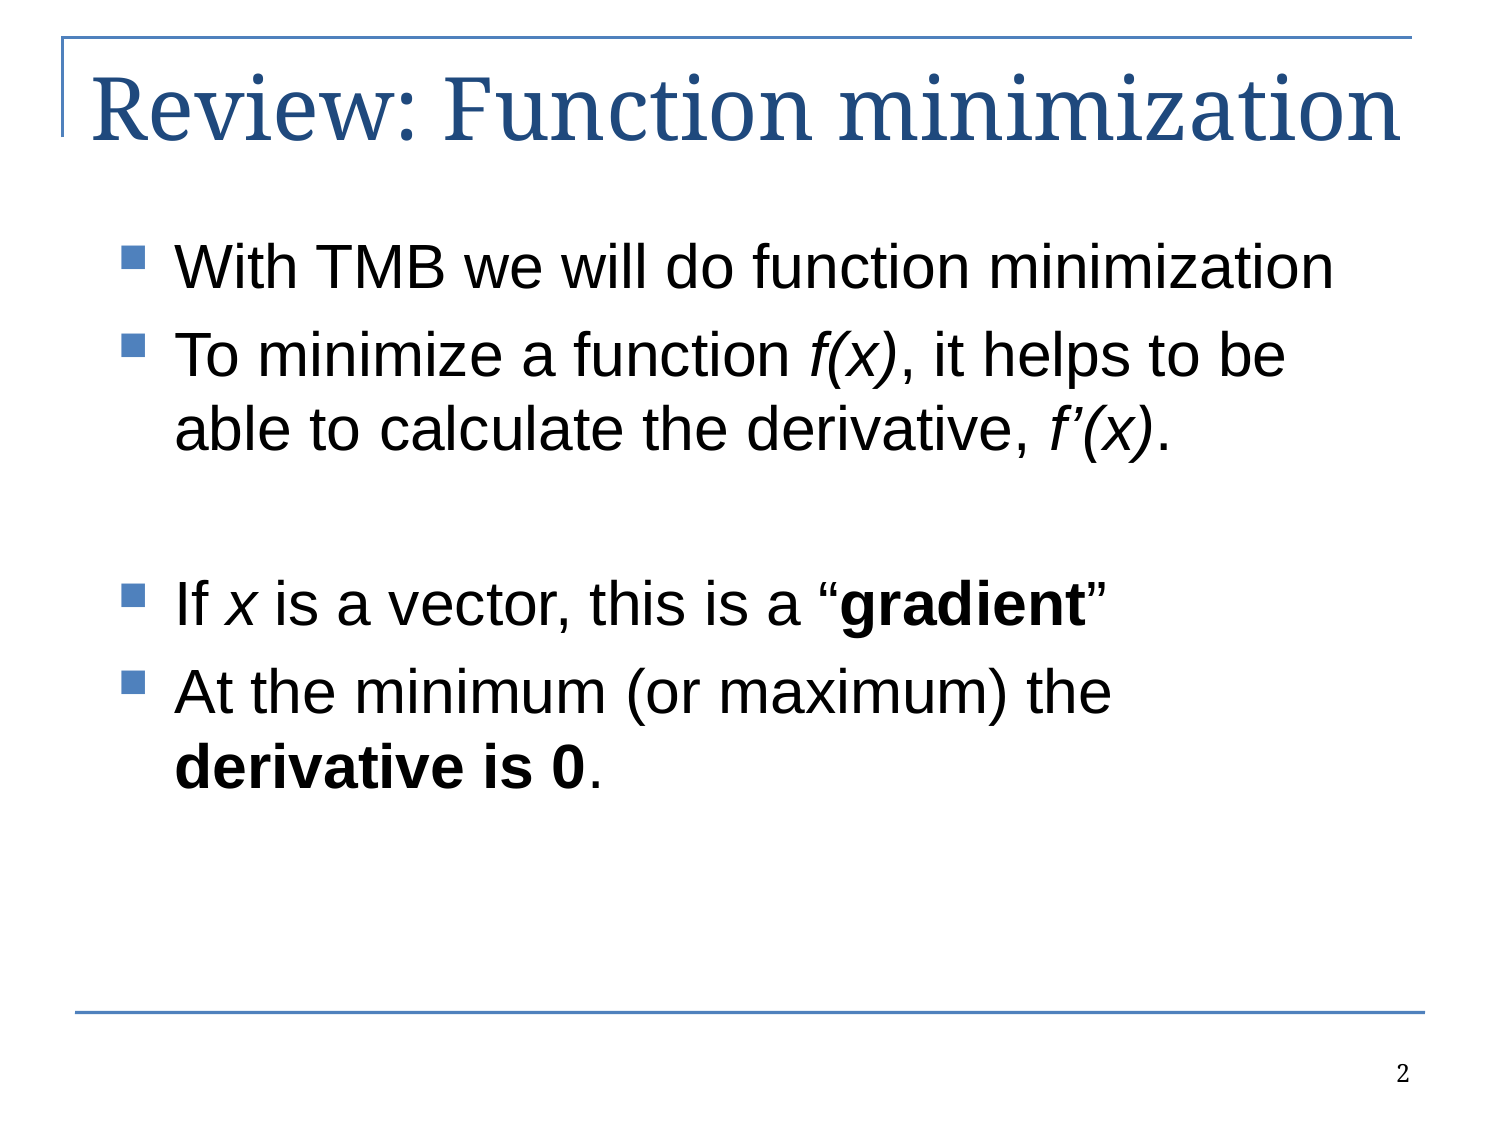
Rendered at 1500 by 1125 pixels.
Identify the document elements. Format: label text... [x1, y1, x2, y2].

title Review: Function minimization [75, 45, 1425, 233]
slide_number 2 [1074, 1023, 1426, 1100]
